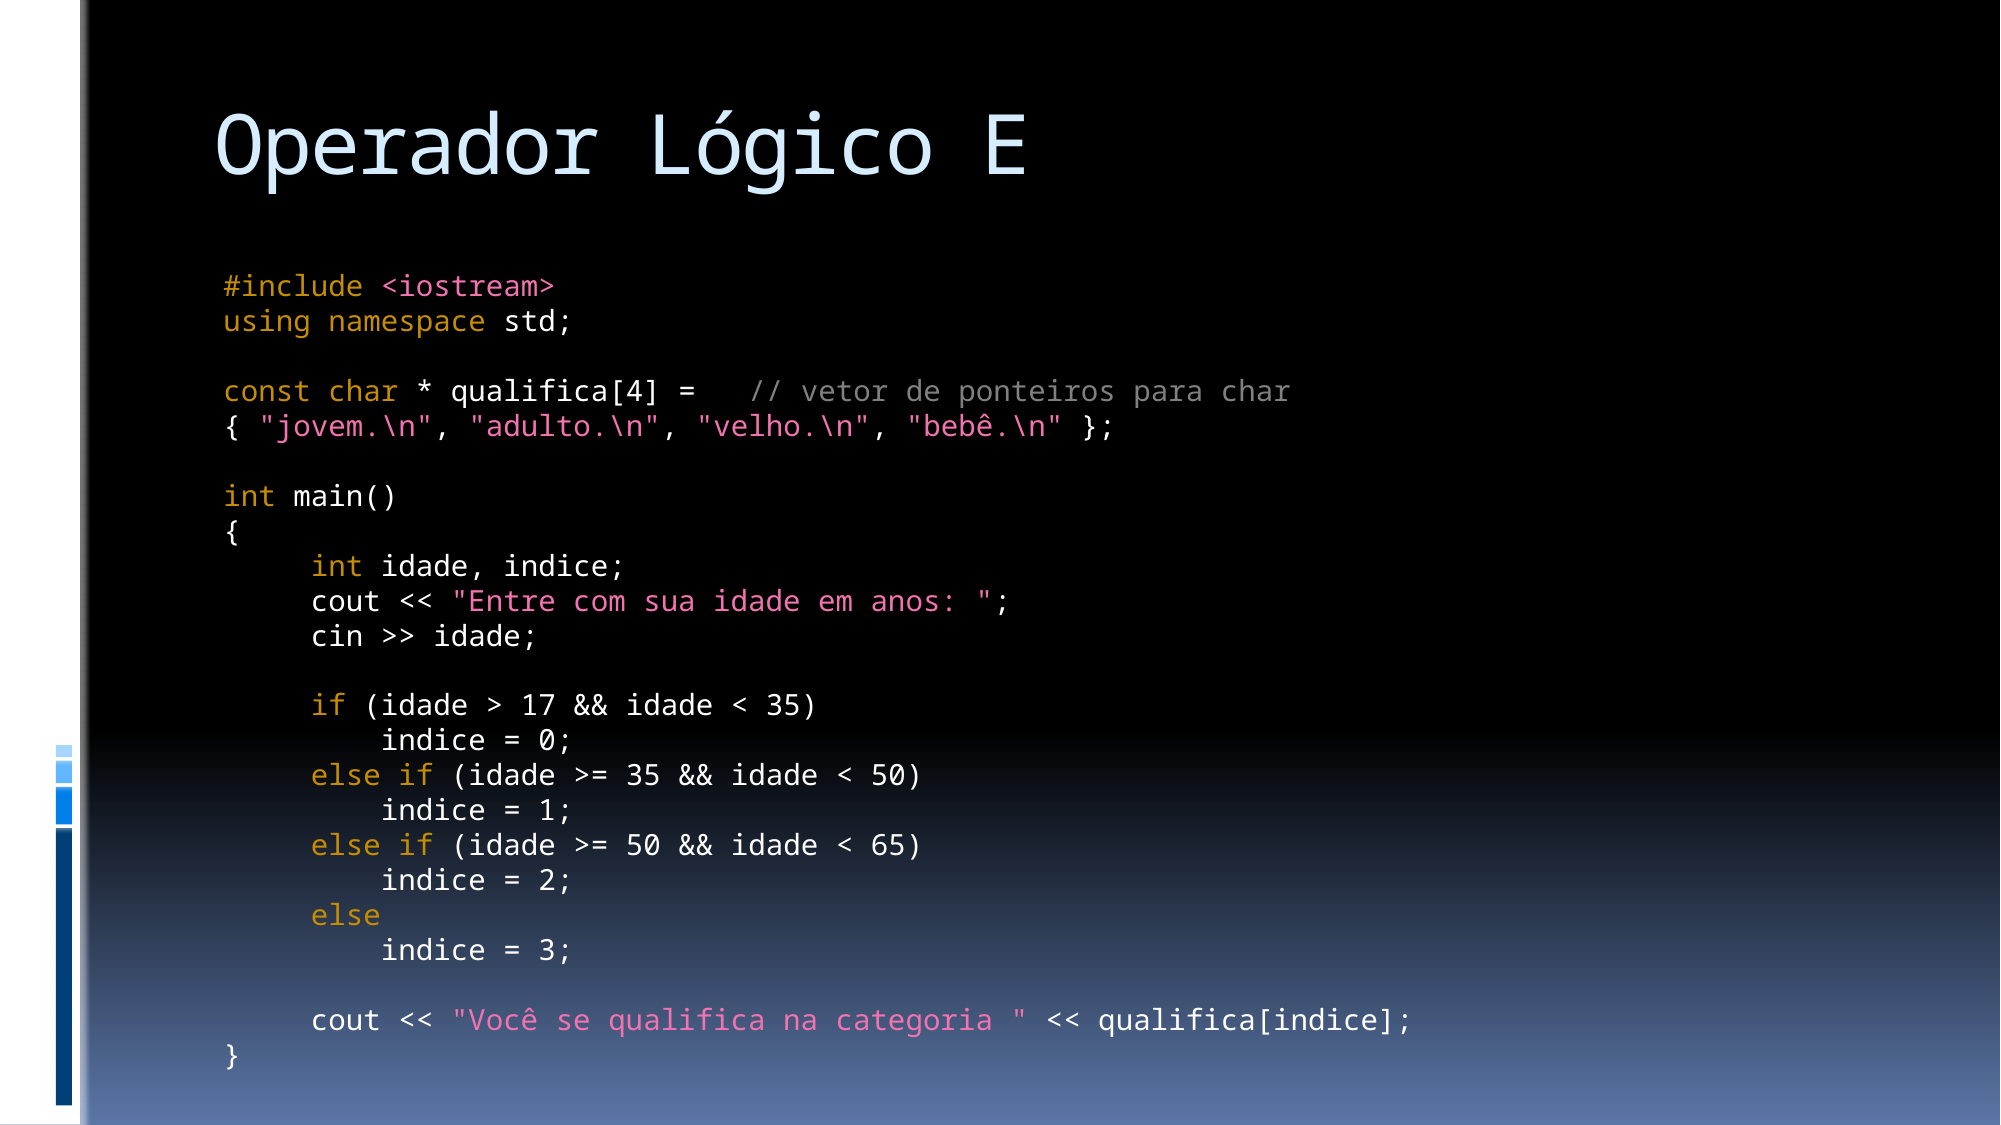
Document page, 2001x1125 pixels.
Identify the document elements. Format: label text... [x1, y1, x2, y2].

text_box #include <iostream> using namespace std; const char * qualifica[4] = // vetor de ponteiros para char { "jovem.\n", "adulto.\n", "velho.\n", "bebê.\n" }; int main() { int idade, indice; cout << "Entre com sua idade em anos: "; cin >> idade; if (idade > 17 && idade < 35) indice = 0; else if (idade >= 35 && idade < 50) indice = 1; else if (idade >= 50 && idade < 65) indice = 2; else indice = 3; cout << "Você se qualifica na categoria " << qualifica[indice]; } [208, 259, 1900, 1079]
title Operador Lógico E [200, 83, 1900, 234]
